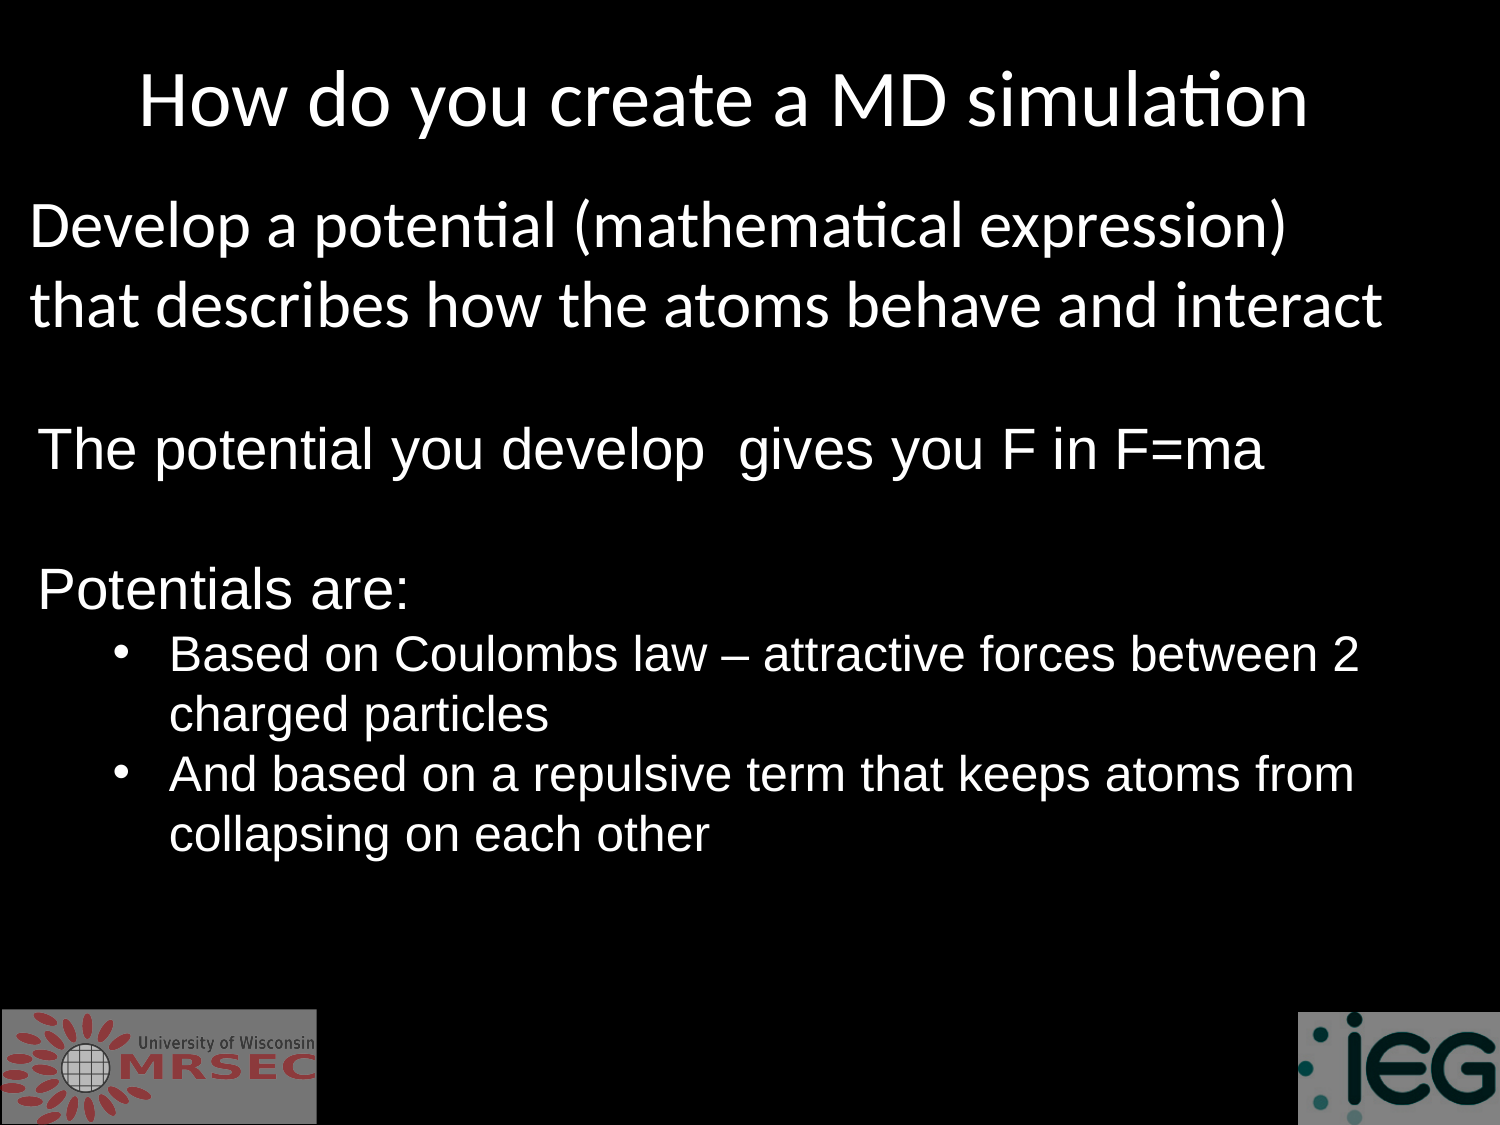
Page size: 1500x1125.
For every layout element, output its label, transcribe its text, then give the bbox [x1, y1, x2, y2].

list Develop a potential (mathematical expression) that describes how the atoms behave and interact [14, 172, 1425, 367]
text_box The potential you develop gives you F in F=ma Potentials are: Based on Coulombs law – attractive forces between 2 charged particles And based on a repulsive term that keeps atoms from collapsing on each other [22, 403, 1484, 869]
picture [1298, 1012, 1500, 1125]
title How do you create a MD simulation [50, 0, 1400, 172]
picture [0, 1012, 315, 1125]
